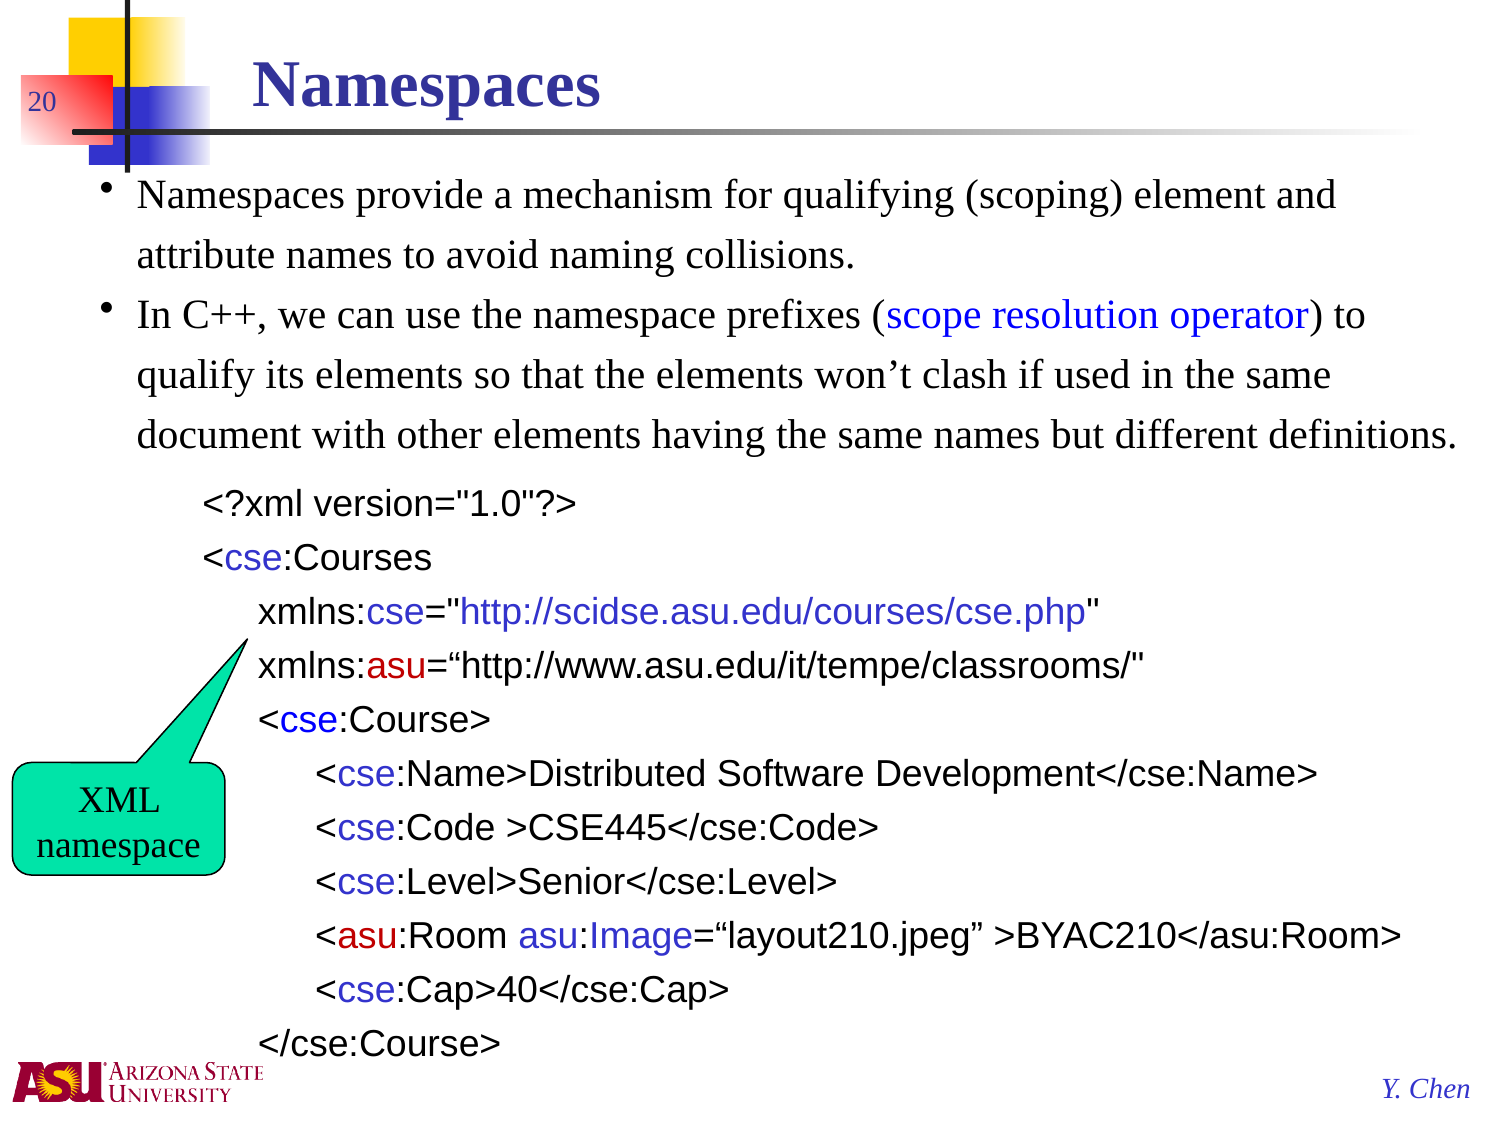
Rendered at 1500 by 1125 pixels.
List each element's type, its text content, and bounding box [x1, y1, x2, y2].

text_box <?xml version="1.0"?> <cse:Courses xmlns:cse="http://scidse.asu.edu/courses/cse.php" xmlns:asu=“http://www.asu.edu/it/tempe/classrooms/" <cse:Course> <cse:Name>Distributed Software Development</cse:Name> <cse:Code >CSE445</cse:Code> <cse:Level>Senior</cse:Level> <asu:Room asu:Image=“layout210.jpeg” >BYAC210</asu:Room> <cse:Cap>40</cse:Cap> </cse:Course> [187, 462, 1438, 1071]
title Namespaces [237, 24, 1488, 128]
text_box XML namespace [12, 638, 248, 876]
slide_number 20 [12, 49, 138, 126]
picture [12, 1062, 263, 1102]
text_box Namespaces provide a mechanism for qualifying (scoping) element and attribute names to avoid naming collisions. In C++, we can use the namespace prefixes (scope resolution operator) to qualify its elements so that the elements won’t clash if used in the same document with other elements having the same names but different definitions. [84, 149, 1475, 465]
